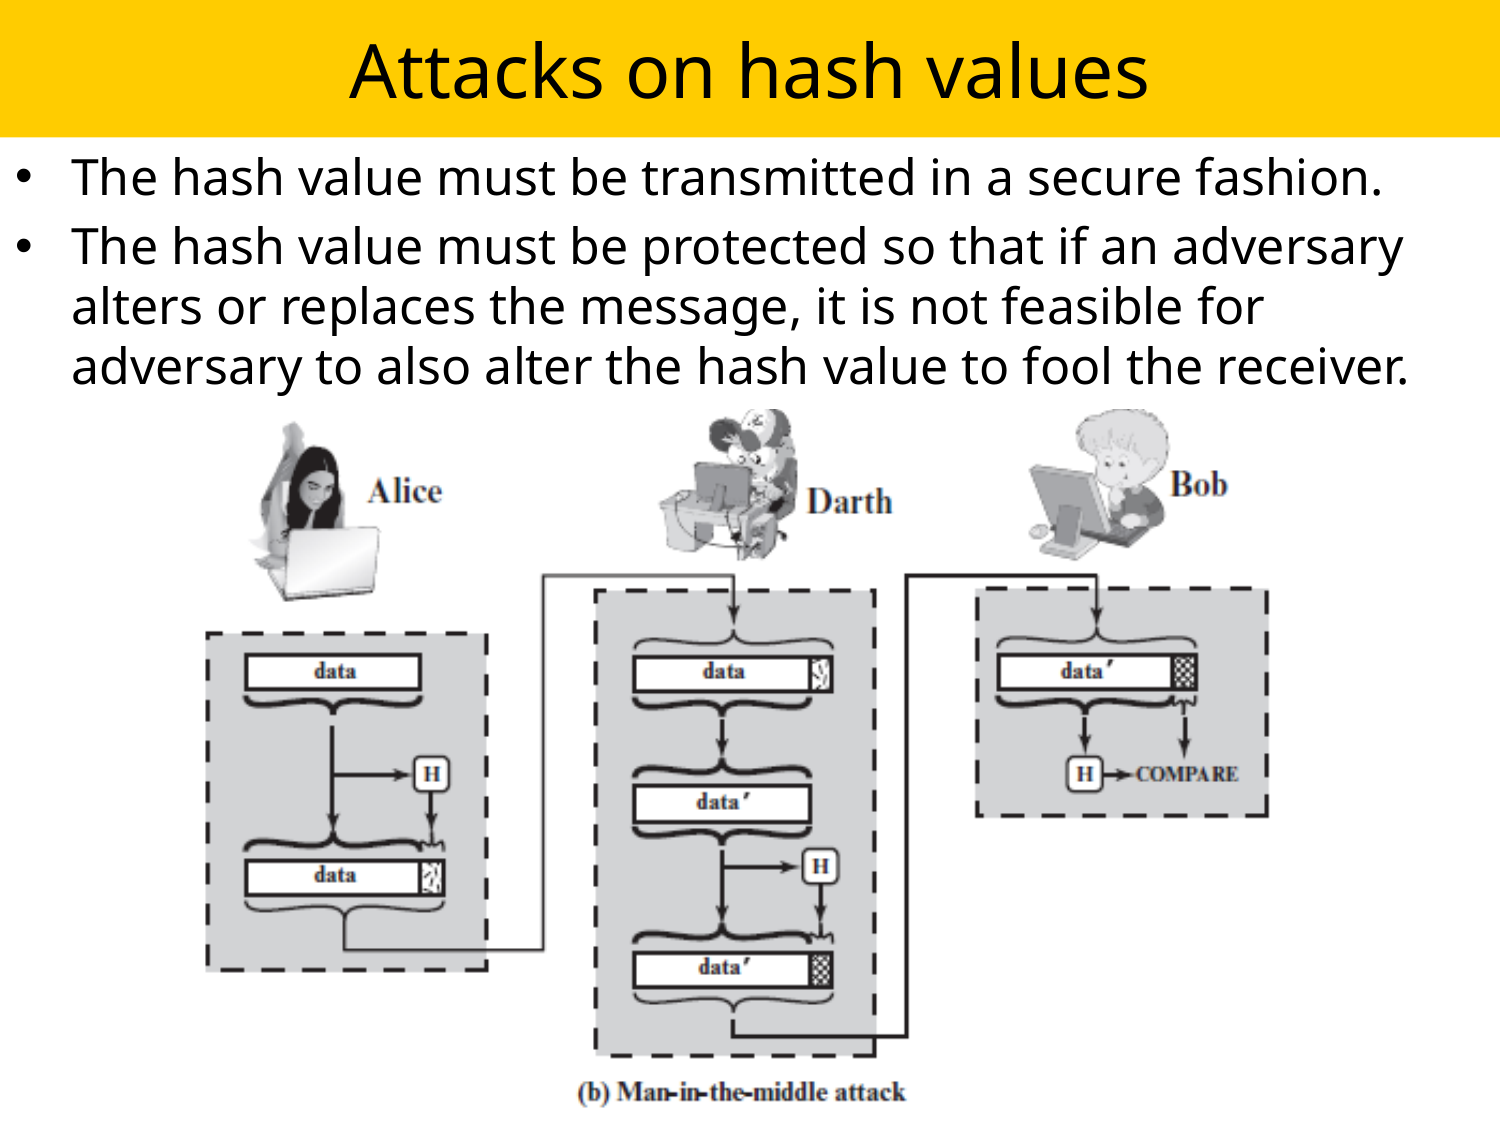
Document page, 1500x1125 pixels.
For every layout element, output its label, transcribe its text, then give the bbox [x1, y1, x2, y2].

title Attacks on hash values [0, 0, 1500, 137]
list The hash value must be transmitted in a secure fashion. The hash value must be protected so that if an adversary alters or replaces the message, it is not feasible for adversary to also alter the hash value to fool the receiver. [0, 137, 1500, 1125]
picture [174, 409, 1338, 1125]
